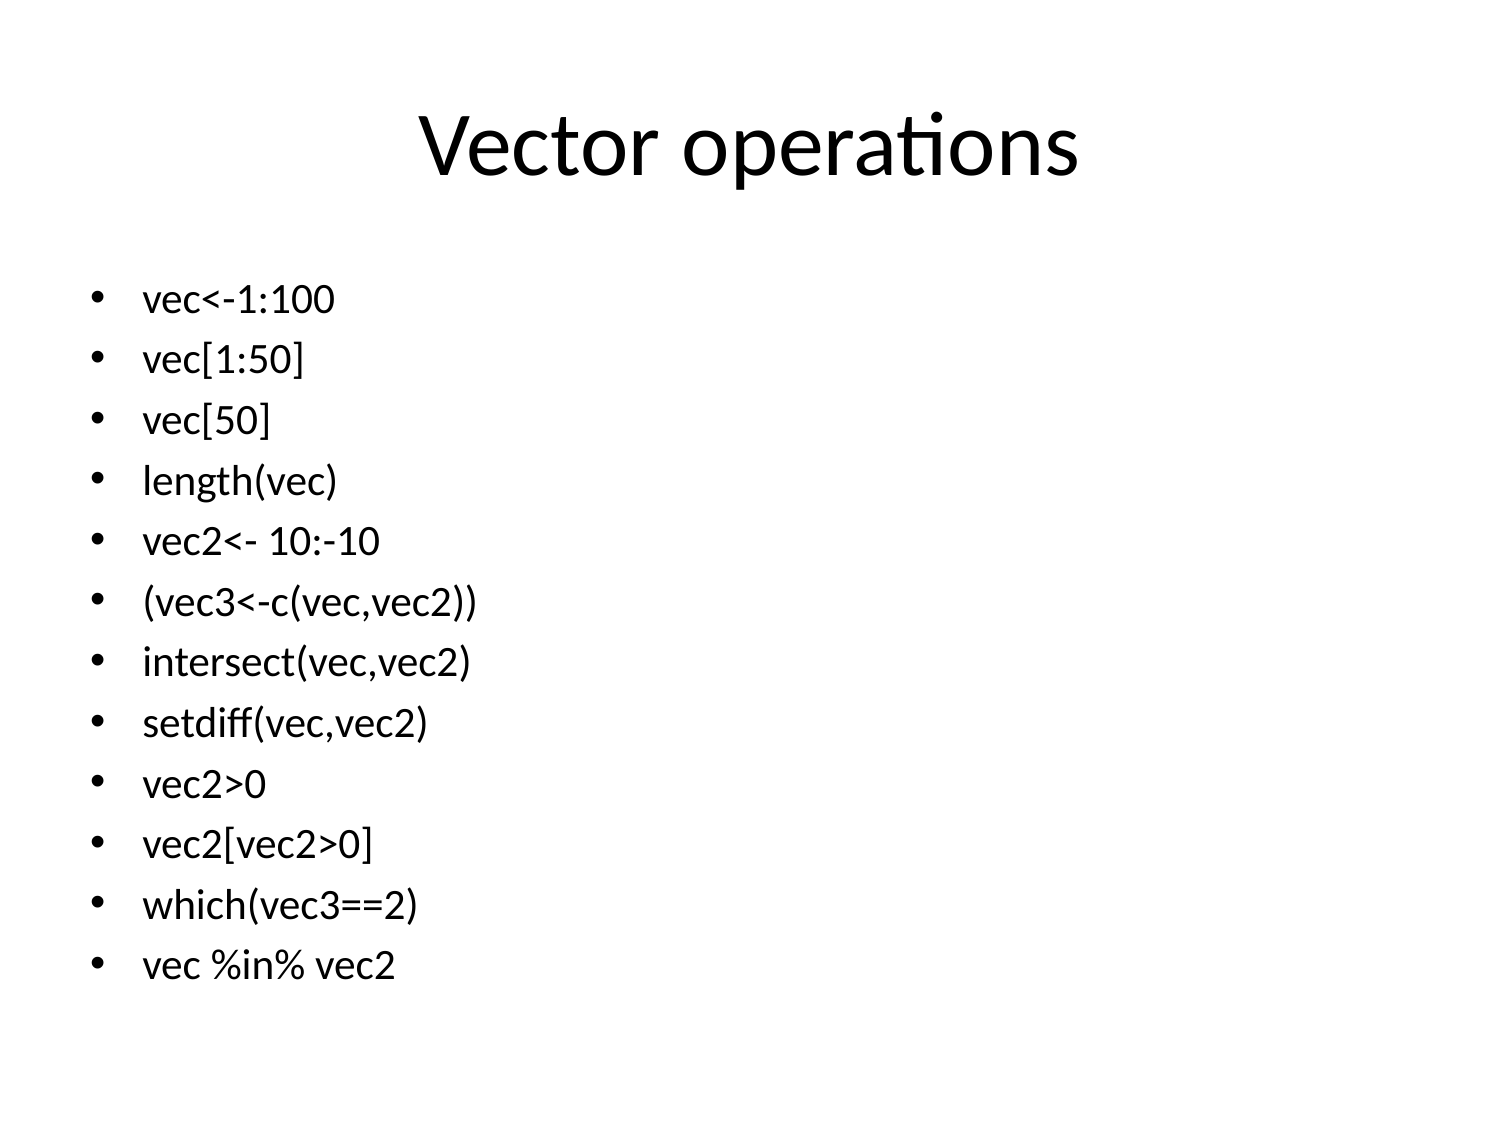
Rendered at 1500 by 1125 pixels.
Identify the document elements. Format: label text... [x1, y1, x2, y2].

title Vector operations [75, 45, 1425, 233]
list vec<-1:100 vec[1:50] vec[50] length(vec) vec2<- 10:-10 (vec3<-c(vec,vec2)) intersect(vec,vec2) setdiff(vec,vec2) vec2>0 vec2[vec2>0] which(vec3==2) vec %in% vec2 [75, 262, 1425, 1005]
